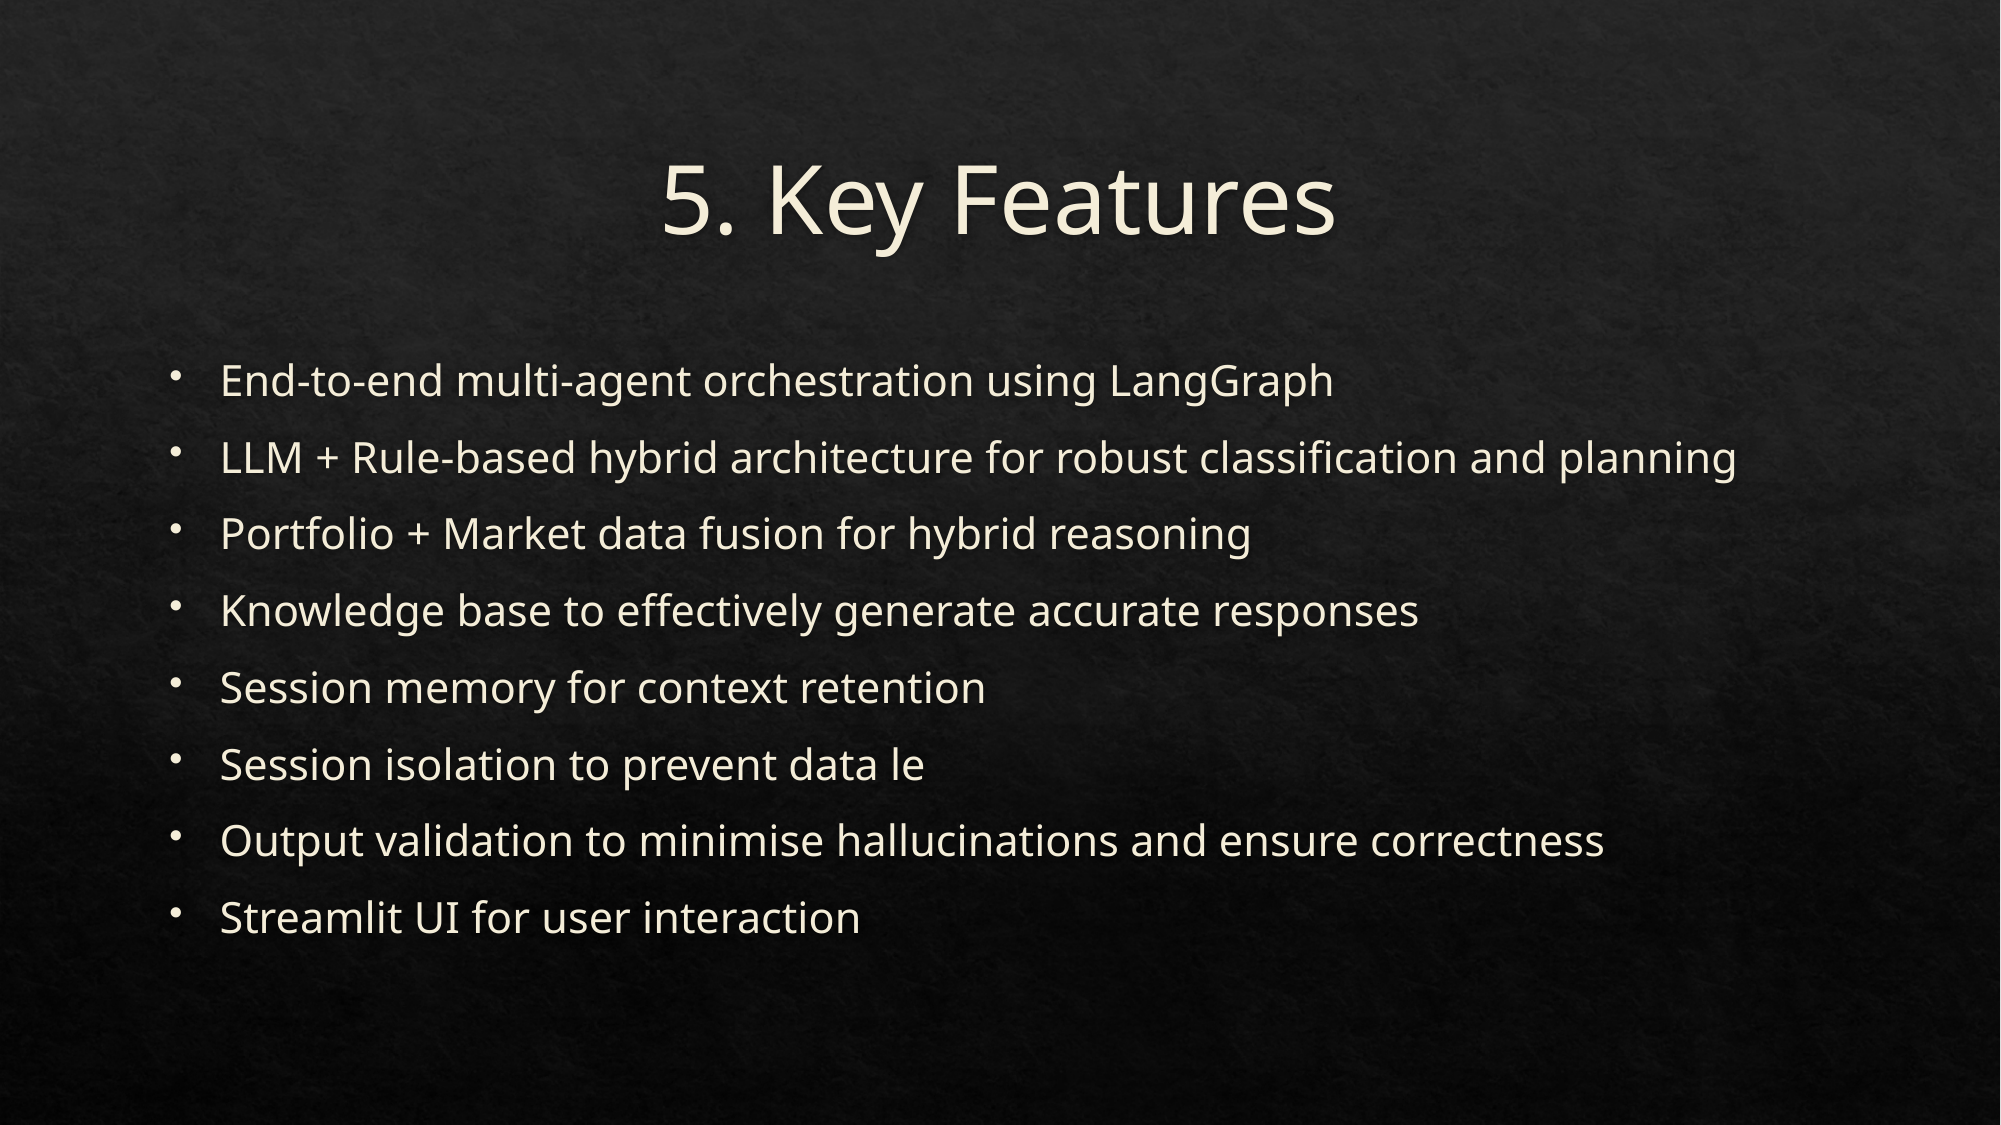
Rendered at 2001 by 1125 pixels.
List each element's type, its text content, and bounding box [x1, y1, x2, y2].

title 5. Key Features [149, 99, 1849, 307]
list End-to-end multi-agent orchestration using LangGraph LLM + Rule-based hybrid architecture for robust classification and planning Portfolio + Market data fusion for hybrid reasoning Knowledge base to effectively generate accurate responses Session memory for context retention Session isolation to prevent data le Output validation to minimise hallucinations and ensure correctness Streamlit UI for user interaction [149, 340, 1849, 950]
